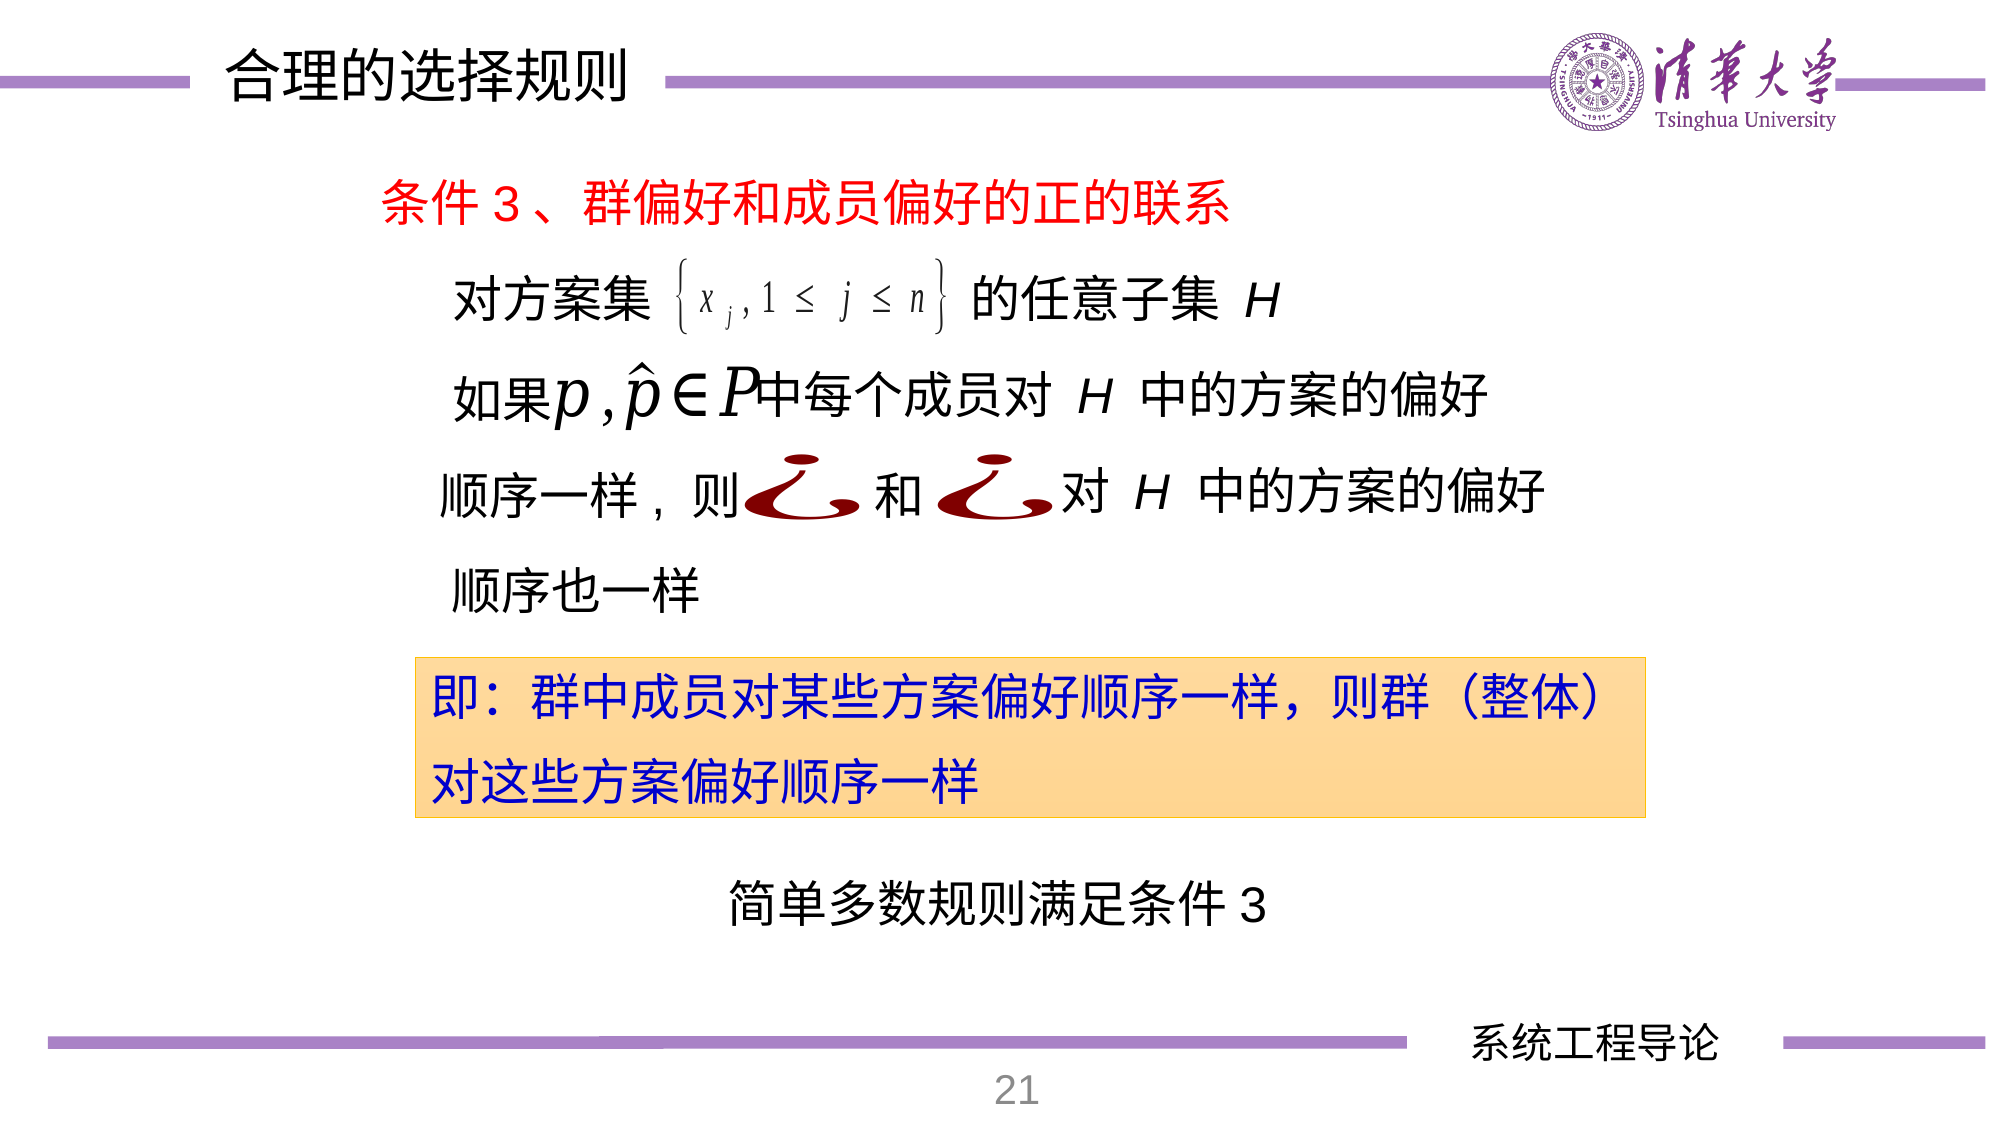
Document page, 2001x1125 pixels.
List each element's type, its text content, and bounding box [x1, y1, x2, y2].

text_box 简单多数规则满足条件3 [712, 865, 1282, 941]
picture [1655, 38, 1836, 131]
picture [1550, 33, 1644, 131]
text_box 条件3、群偏好和成员偏好的正的联系 [365, 164, 1248, 240]
text_box 即：群中成员对某些方案偏好顺序一样，则群（整体） 对这些方案偏好顺序一样 [415, 657, 1646, 818]
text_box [435, 256, 1553, 628]
